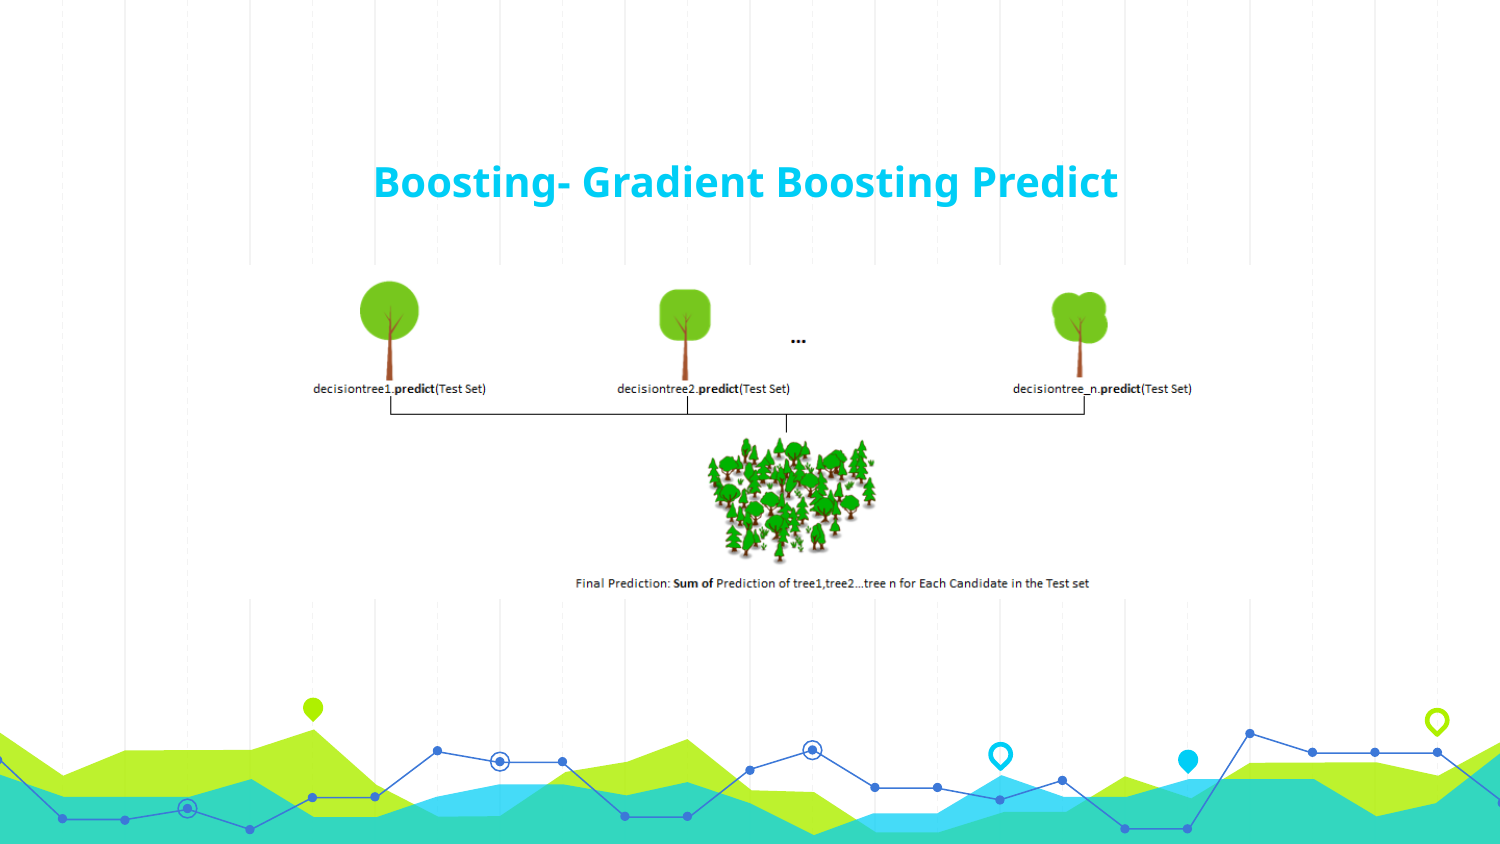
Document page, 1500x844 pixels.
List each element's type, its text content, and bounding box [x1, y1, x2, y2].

title Boosting- Gradient Boosting Predict [171, 103, 1320, 222]
picture [206, 265, 1293, 600]
